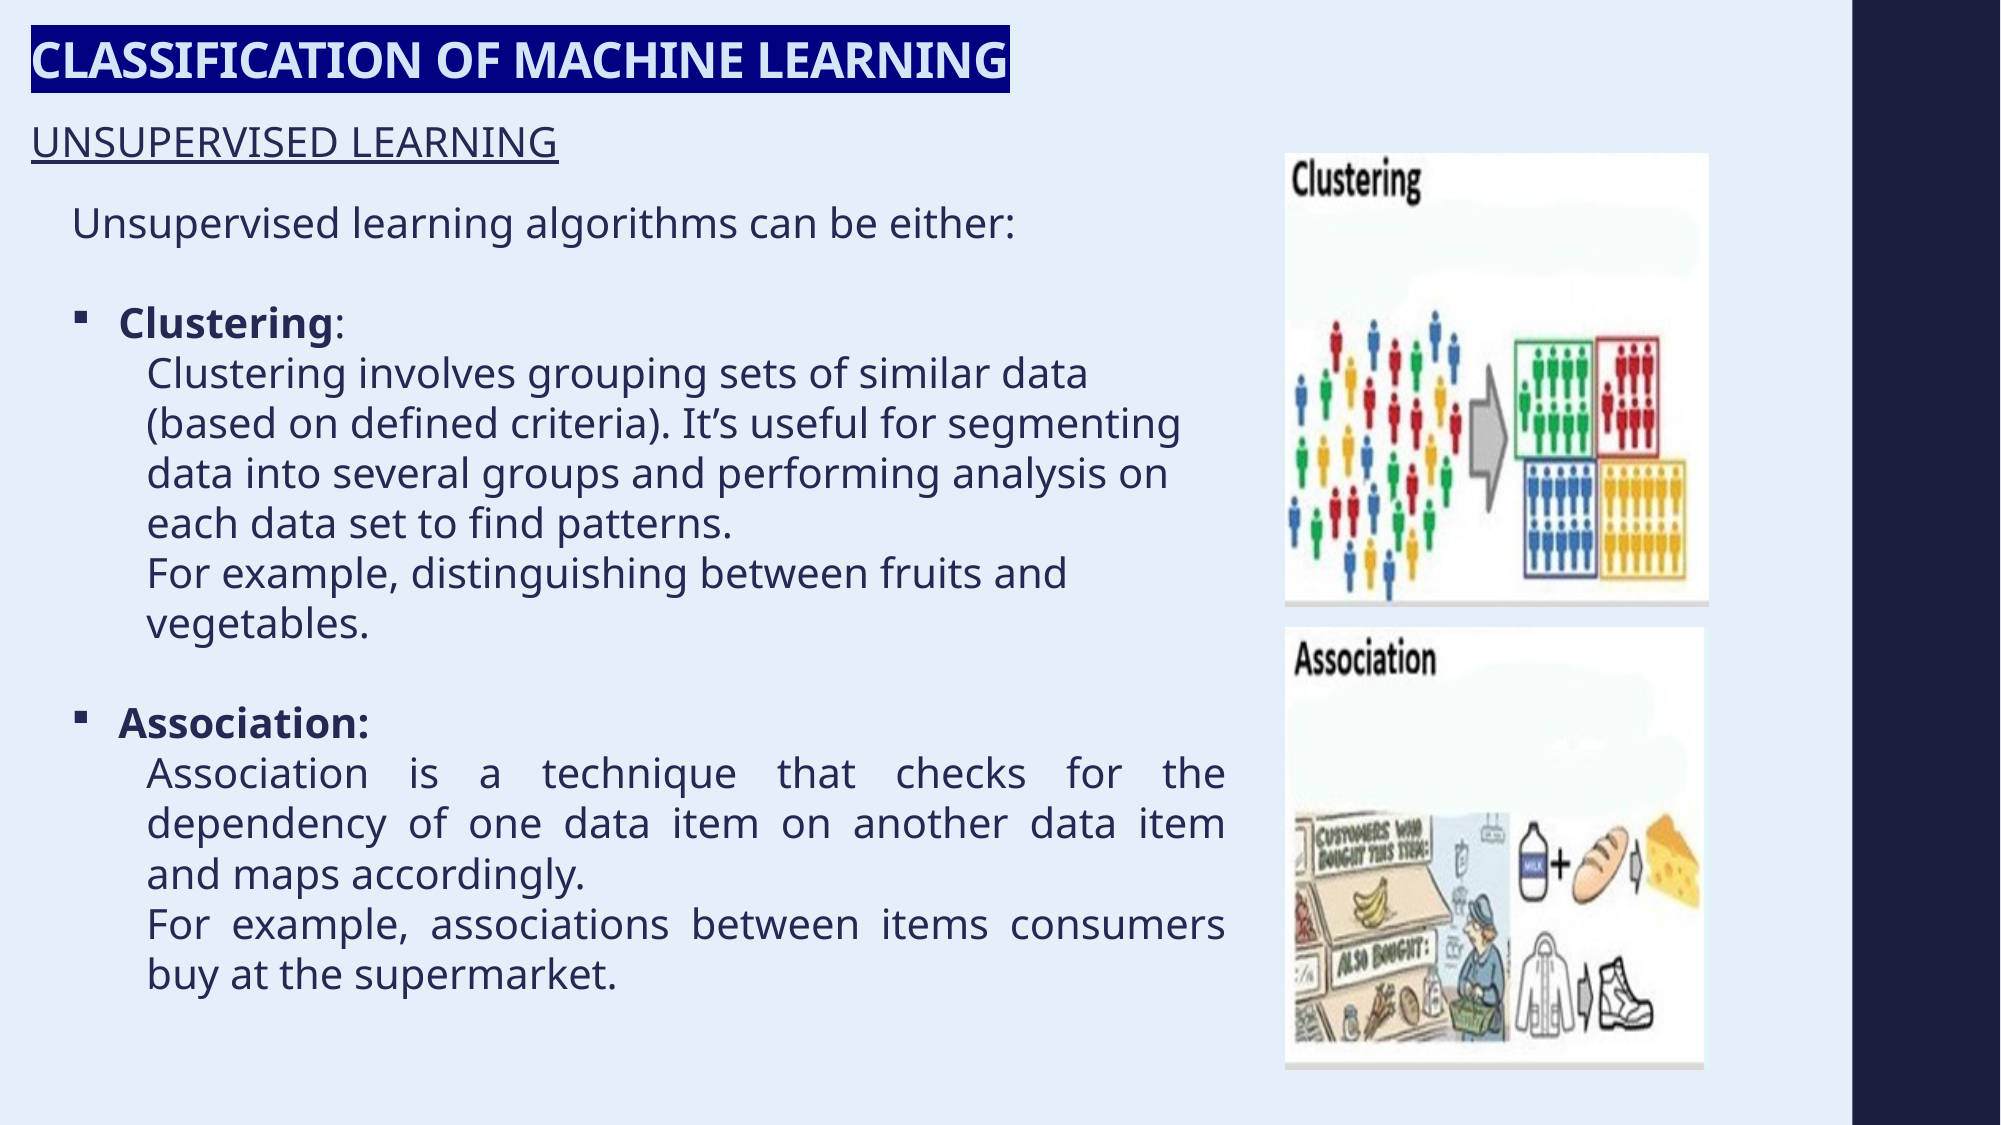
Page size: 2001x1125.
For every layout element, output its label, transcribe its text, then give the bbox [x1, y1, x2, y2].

picture [1285, 627, 1709, 1070]
picture [1285, 152, 1709, 607]
title CLASSIFICATION OF MACHINE LEARNING [15, 18, 1286, 97]
list UNSUPERVISED LEARNING [15, 111, 777, 190]
text_box Unsupervised learning algorithms can be either: Clustering: Clustering involves grouping sets of similar data (based on defined criteria). It’s useful for segmenting data into several groups and performing analysis on each data set to find patterns. For example, distinguishing between fruits and vegetables. Association: Association is a technique that checks for the dependency of one data item on another data item and maps accordingly. For example, associations between items consumers buy at the supermarket. [56, 189, 1242, 1005]
